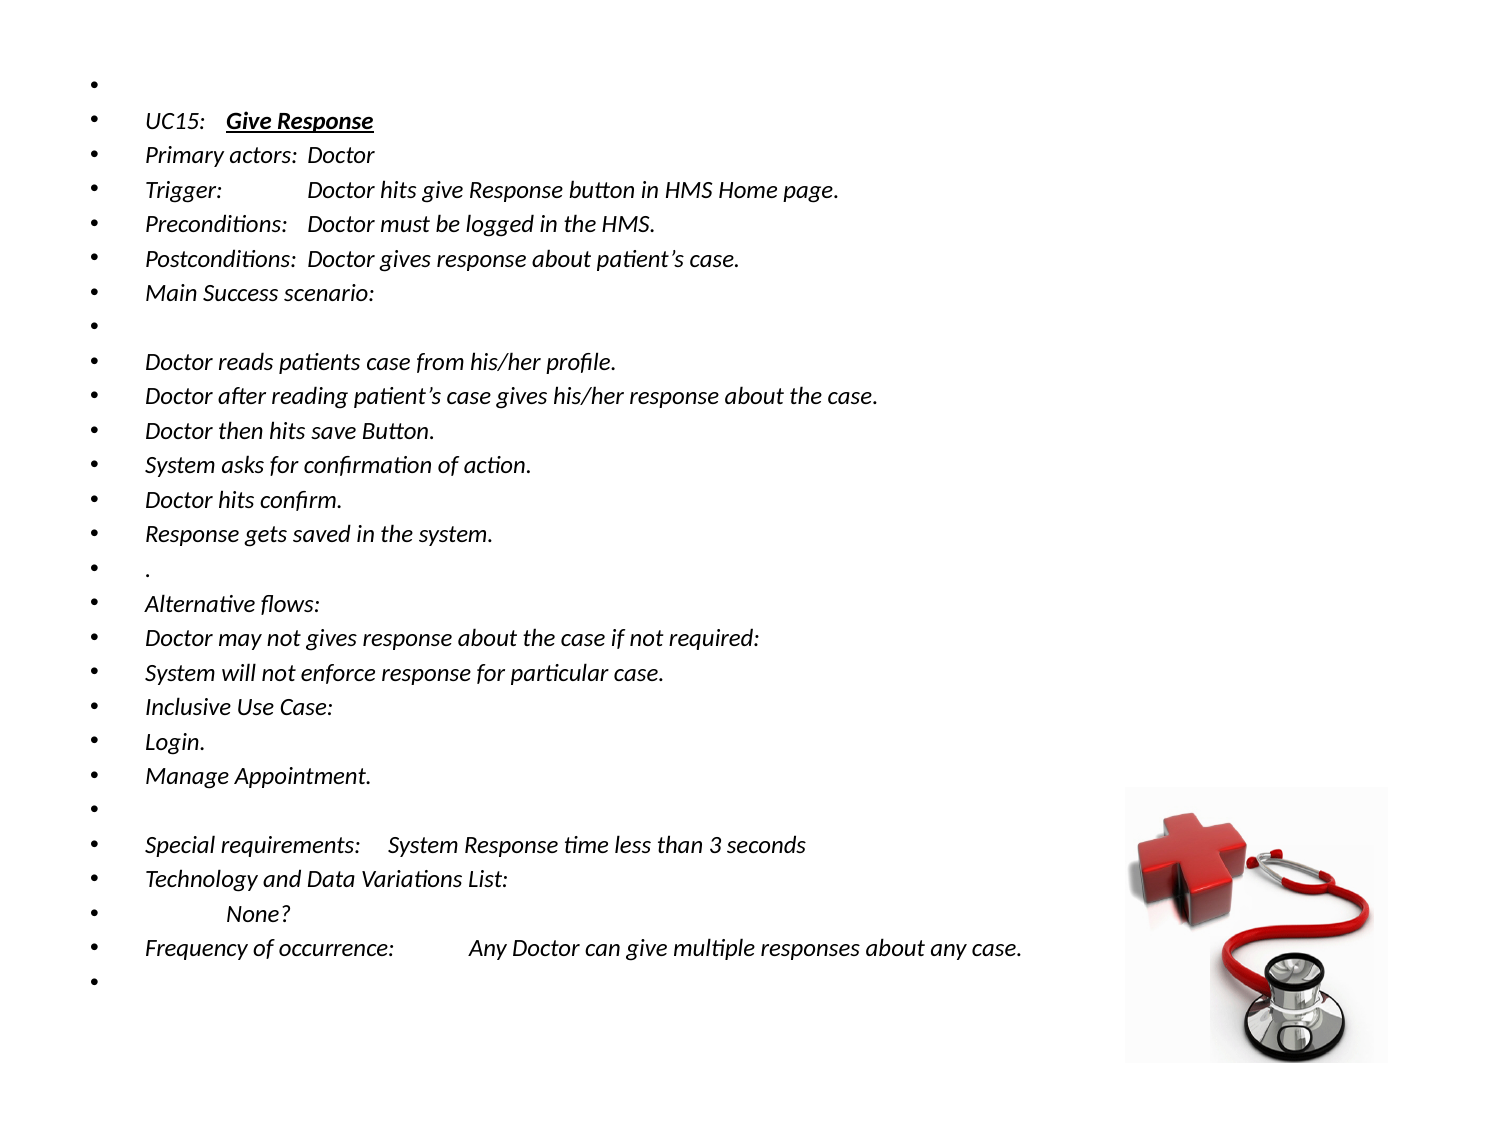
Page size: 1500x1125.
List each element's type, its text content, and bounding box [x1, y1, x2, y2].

picture [1124, 787, 1388, 1063]
list UC15: Give Response Primary actors: Doctor Trigger: Doctor hits give Response button in HMS Home page. Preconditions: Doctor must be logged in the HMS. Postconditions: Doctor gives response about patient’s case. Main Success scenario: Doctor reads patients case from his/her profile. Doctor after reading patient’s case gives his/her response about the case. Doctor then hits save Button. System asks for confirmation of action. Doctor hits confirm. Response gets saved in the system. . Alternative flows: Doctor may not gives response about the case if not required: System will not enforce response for particular case. Inclusive Use Case: Login. Manage Appointment. Special requirements: System Response time less than 3 seconds Technology and Data Variations List: None? Frequency of occurrence: Any Doctor can give multiple responses about any case. [75, 62, 1425, 1005]
